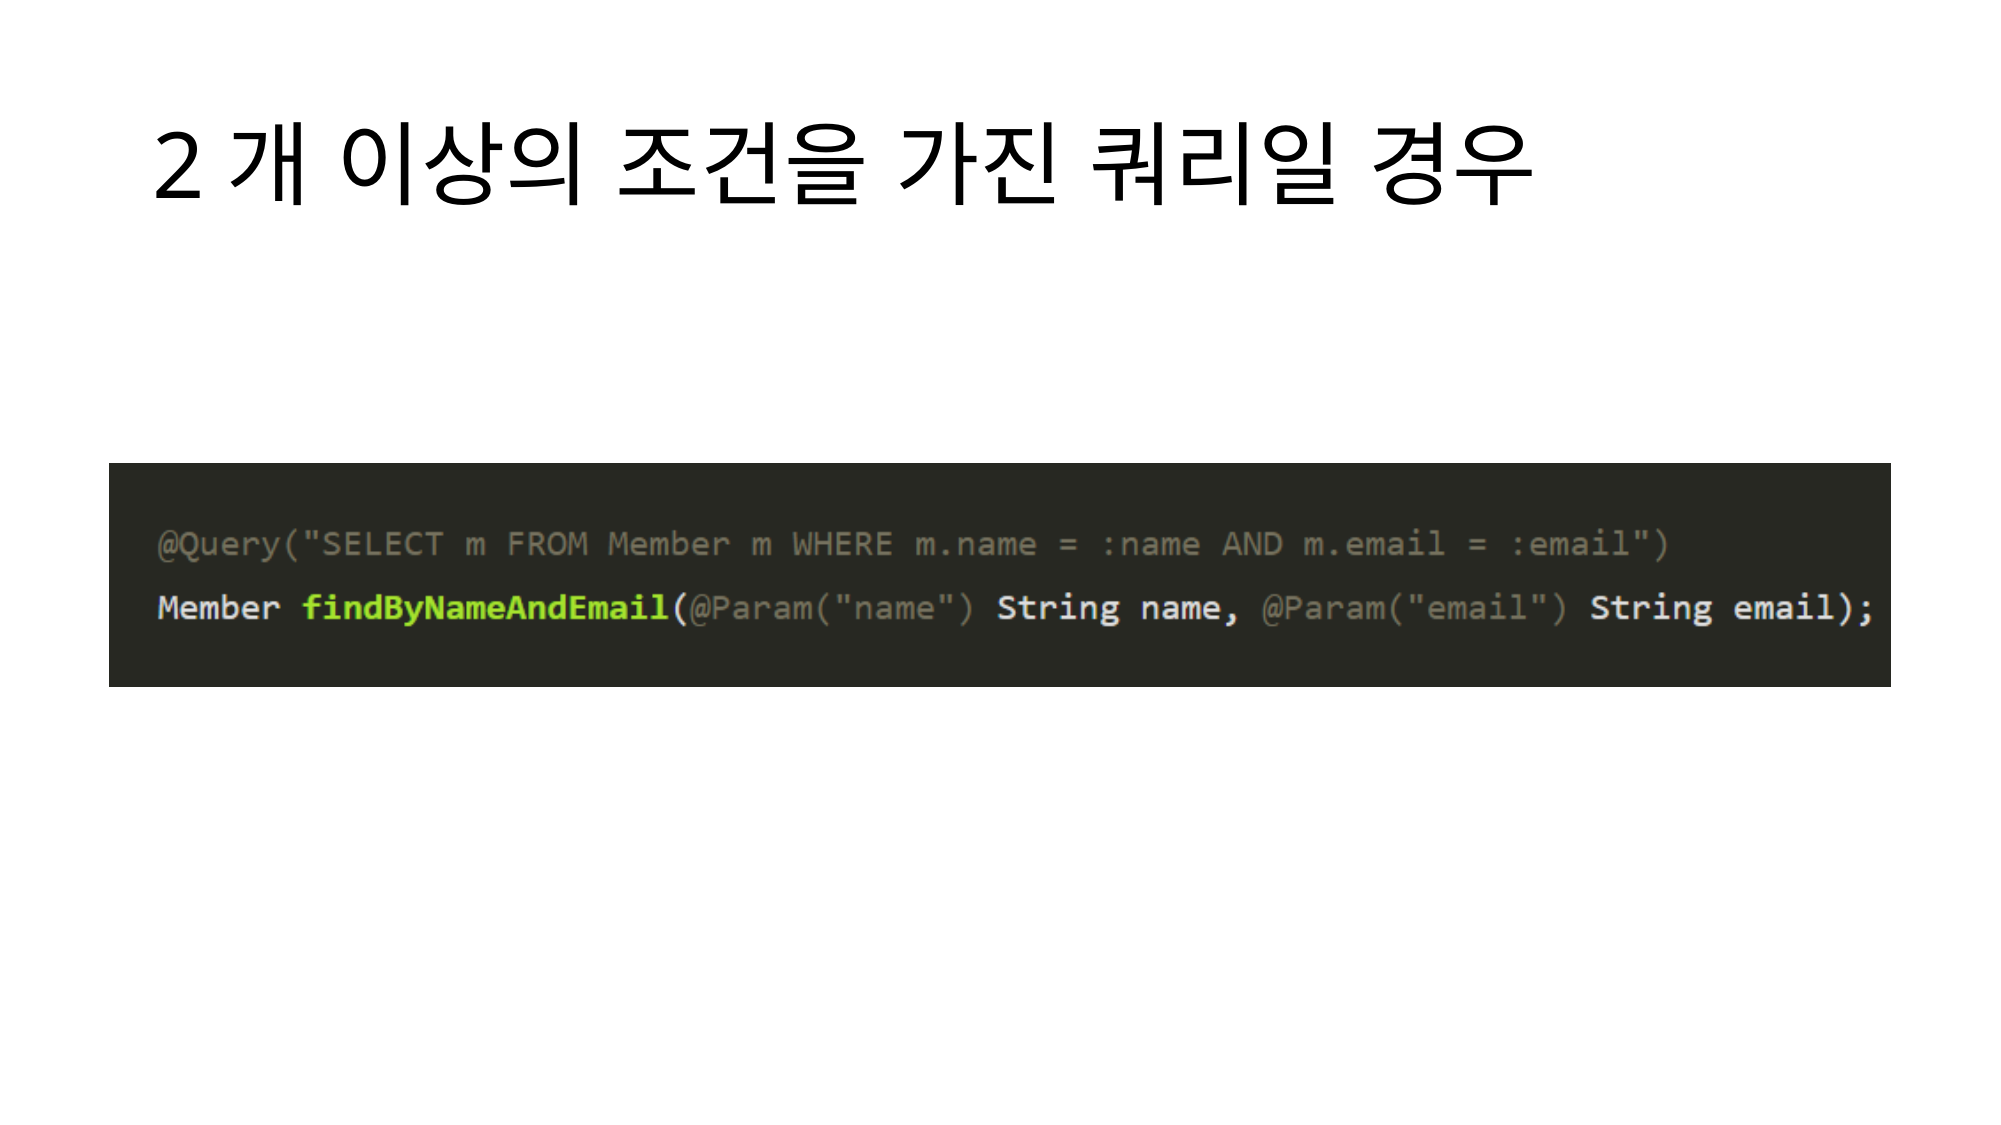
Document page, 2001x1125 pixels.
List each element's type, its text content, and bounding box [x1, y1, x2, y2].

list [109, 463, 1891, 687]
title 2개 이상의 조건을 가진 쿼리일 경우 [137, 59, 1863, 278]
